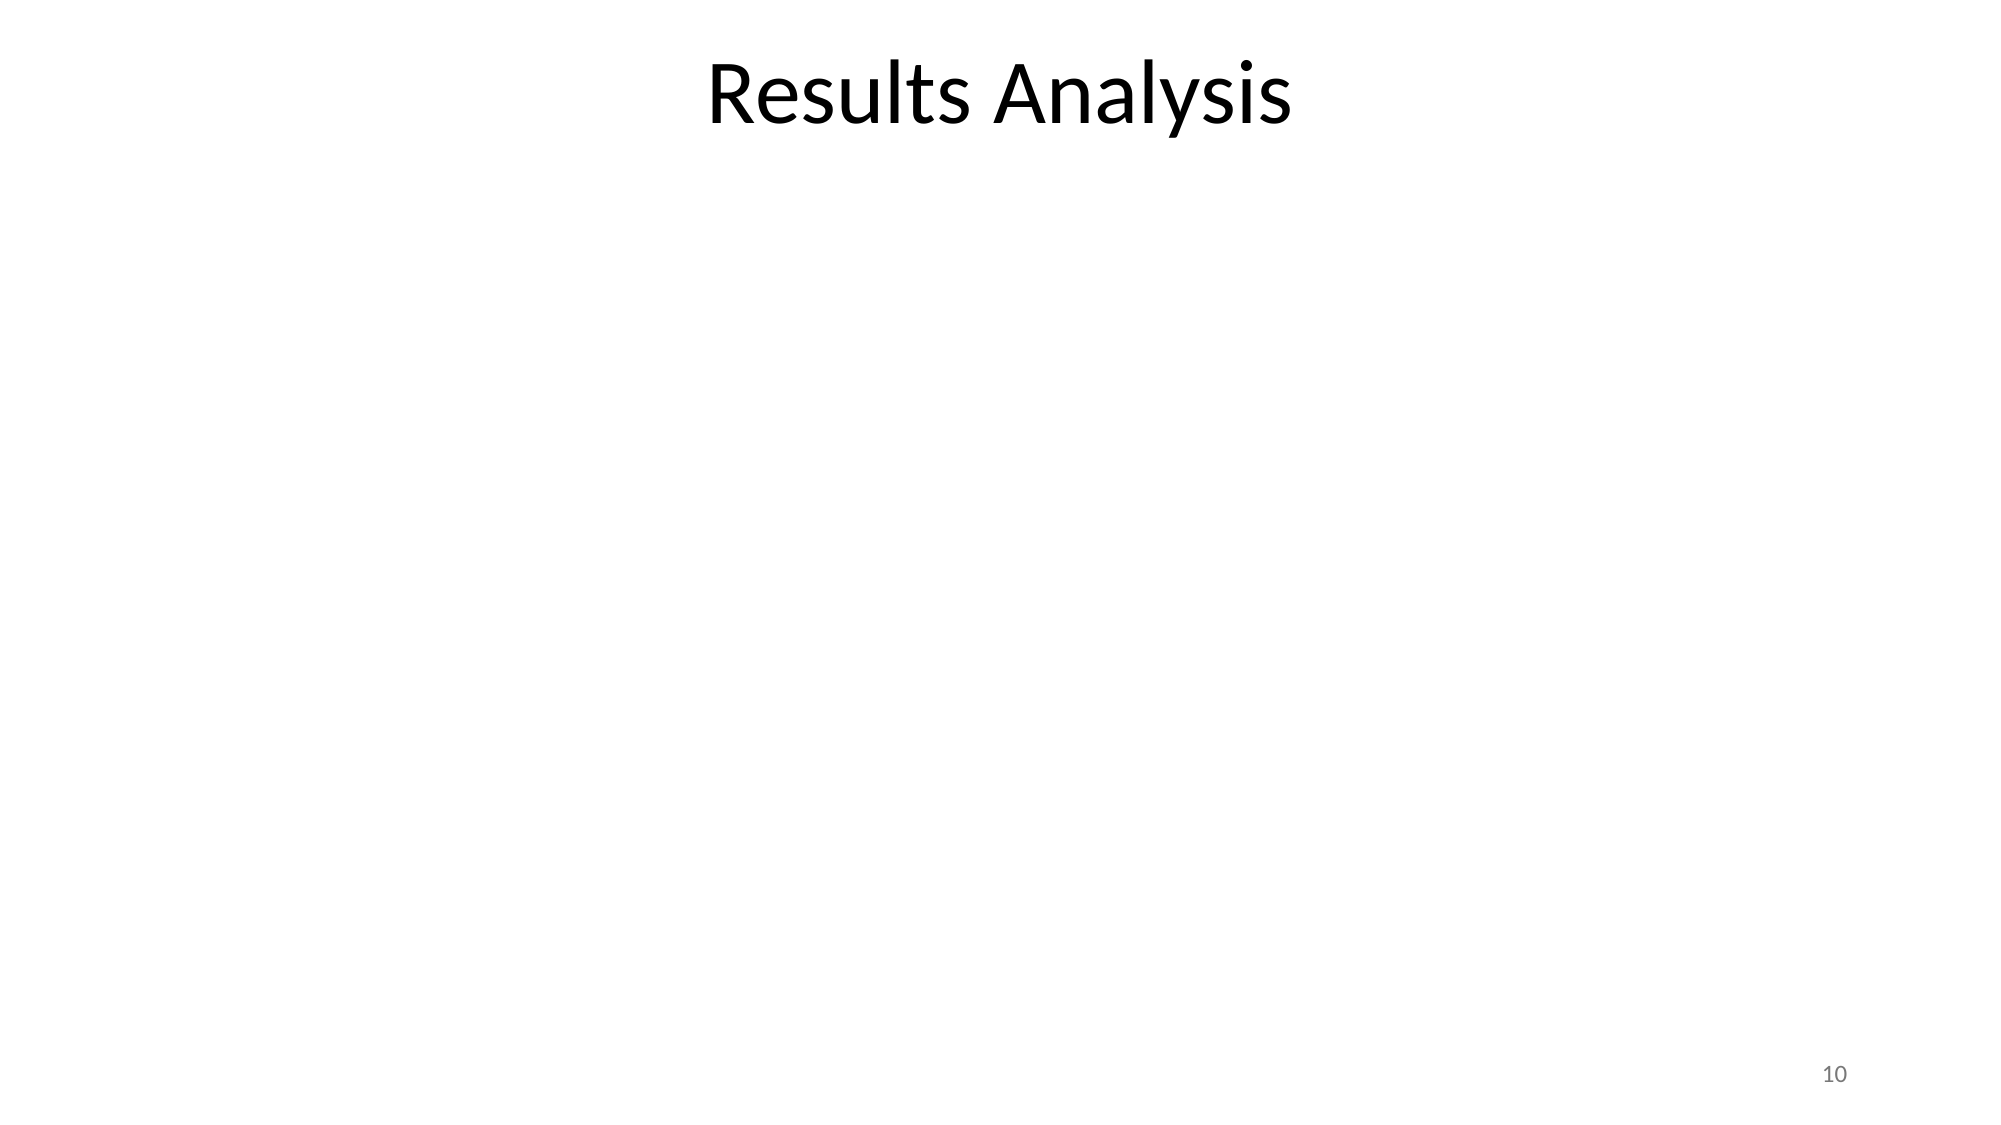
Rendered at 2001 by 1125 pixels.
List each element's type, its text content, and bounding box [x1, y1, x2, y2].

title Results Analysis [0, 0, 2000, 188]
slide_number 10 [1412, 1042, 1863, 1103]
